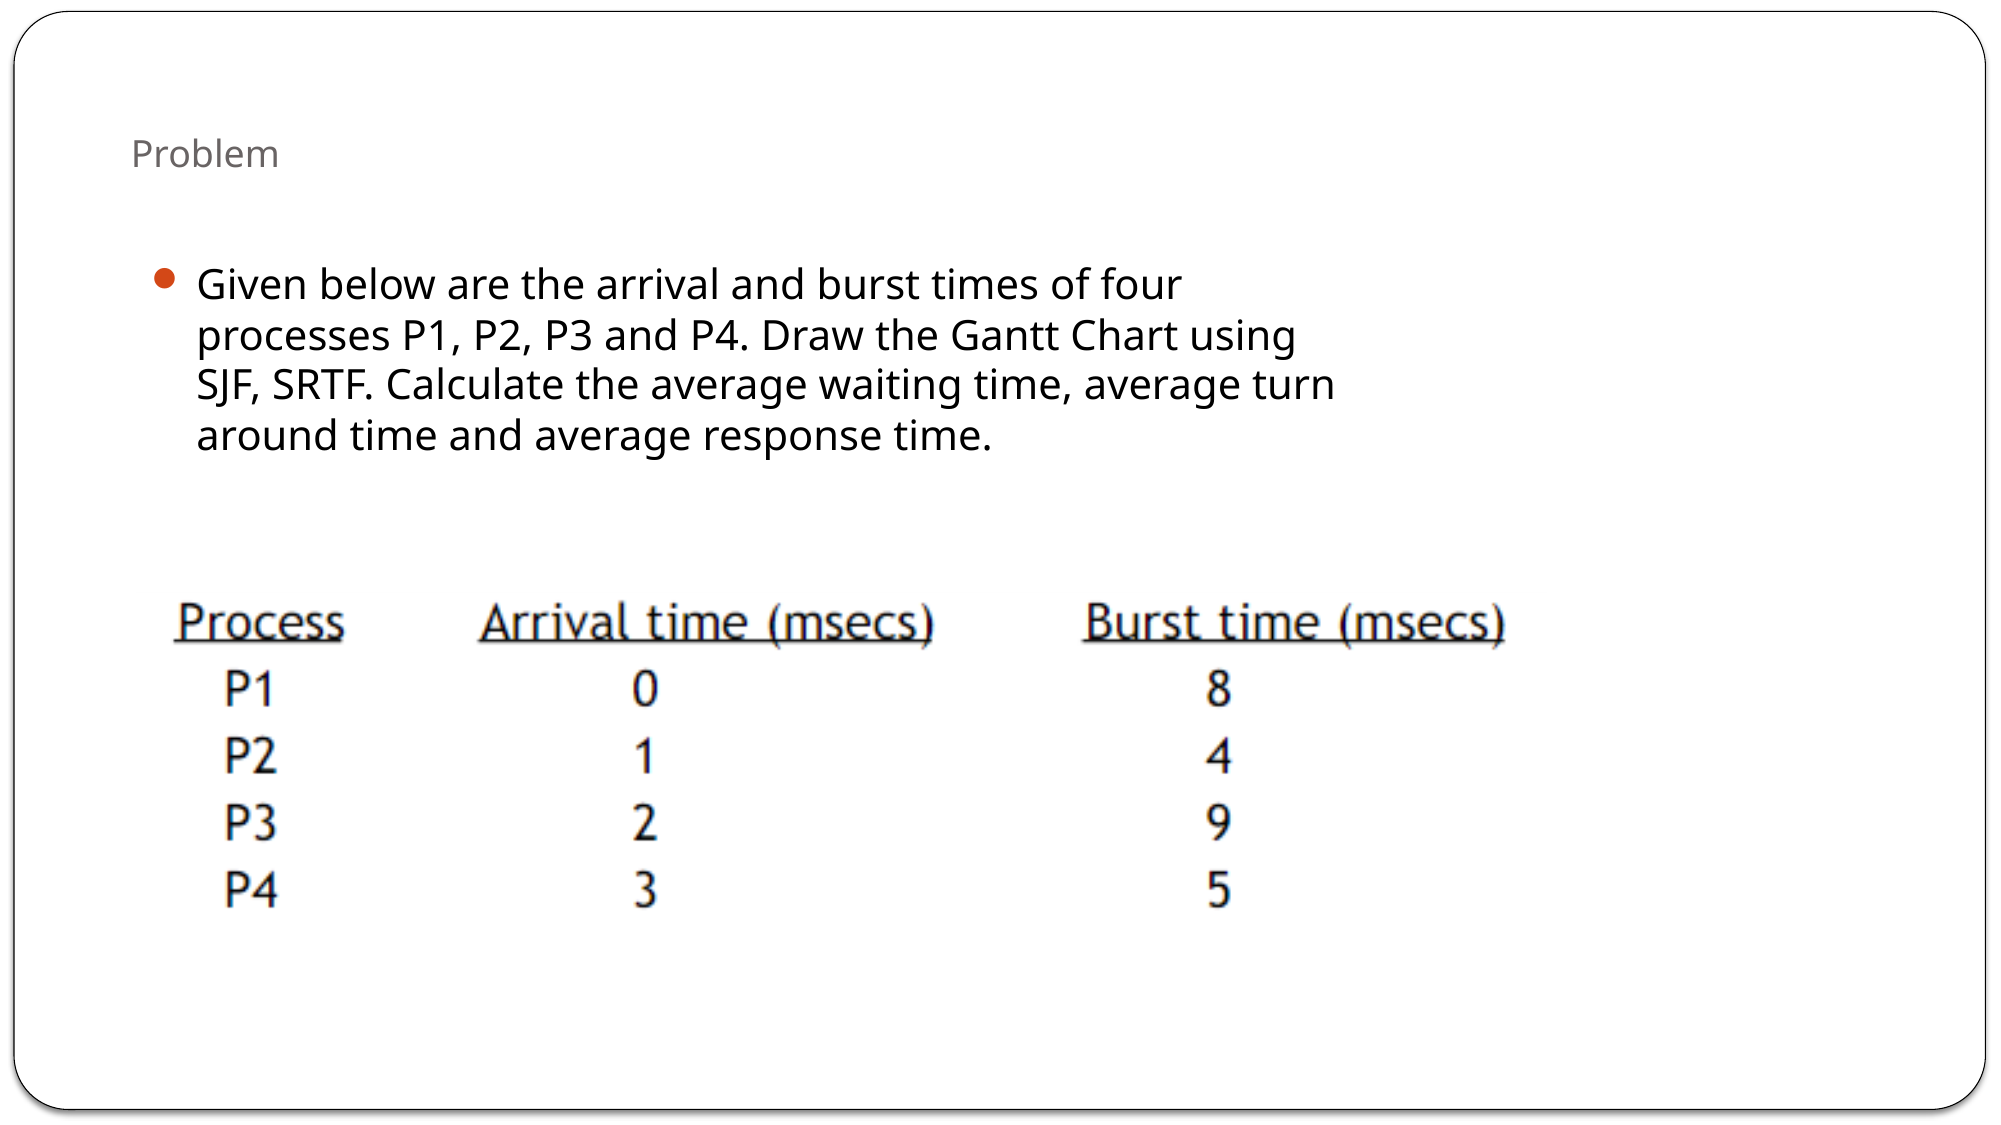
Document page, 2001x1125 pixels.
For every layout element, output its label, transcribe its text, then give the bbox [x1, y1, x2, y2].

list Given below are the arrival and burst times of four processes P1, P2, P3 and P4. Draw the Gantt Chart using SJF, SRTF. Calculate the average waiting time, average turn around time and average response time. [136, 250, 1367, 439]
title Problem [116, 122, 1347, 190]
picture [136, 591, 1547, 952]
